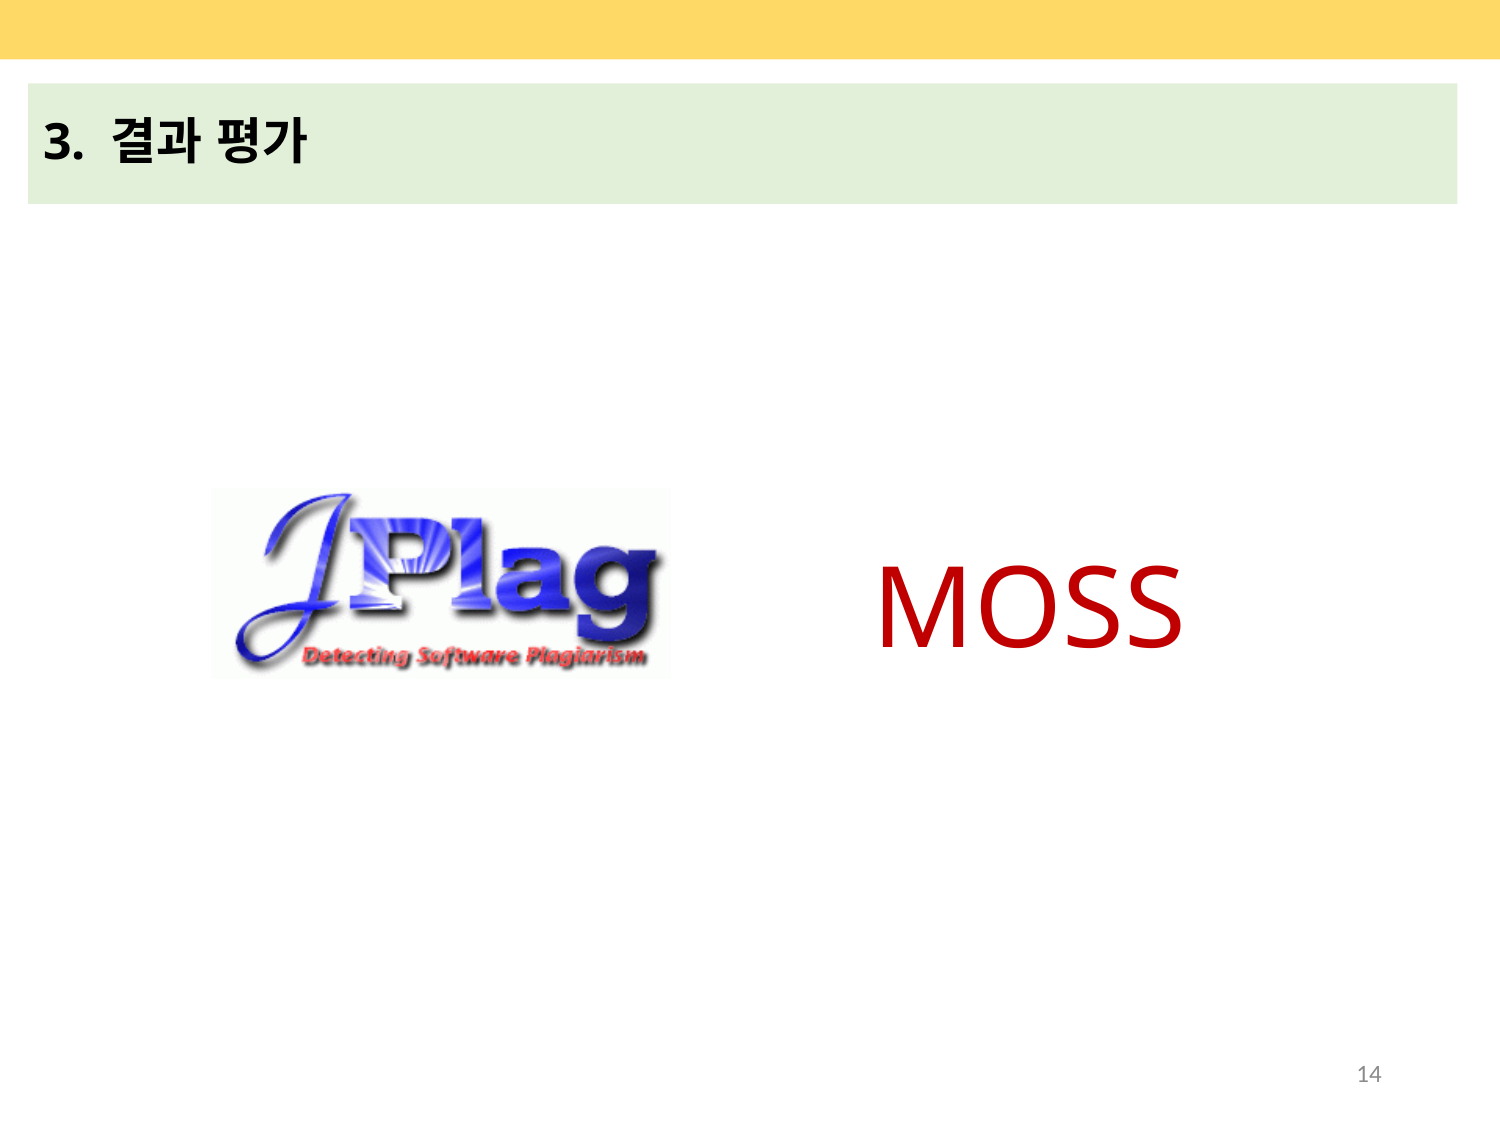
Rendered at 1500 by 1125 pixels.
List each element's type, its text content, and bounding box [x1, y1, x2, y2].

slide_number 14 [1059, 1042, 1397, 1103]
text_box [0, 0, 1500, 61]
picture [211, 487, 671, 679]
text_box MOSS [857, 527, 1202, 678]
text_box 3. 결과 평가 [28, 83, 1458, 204]
